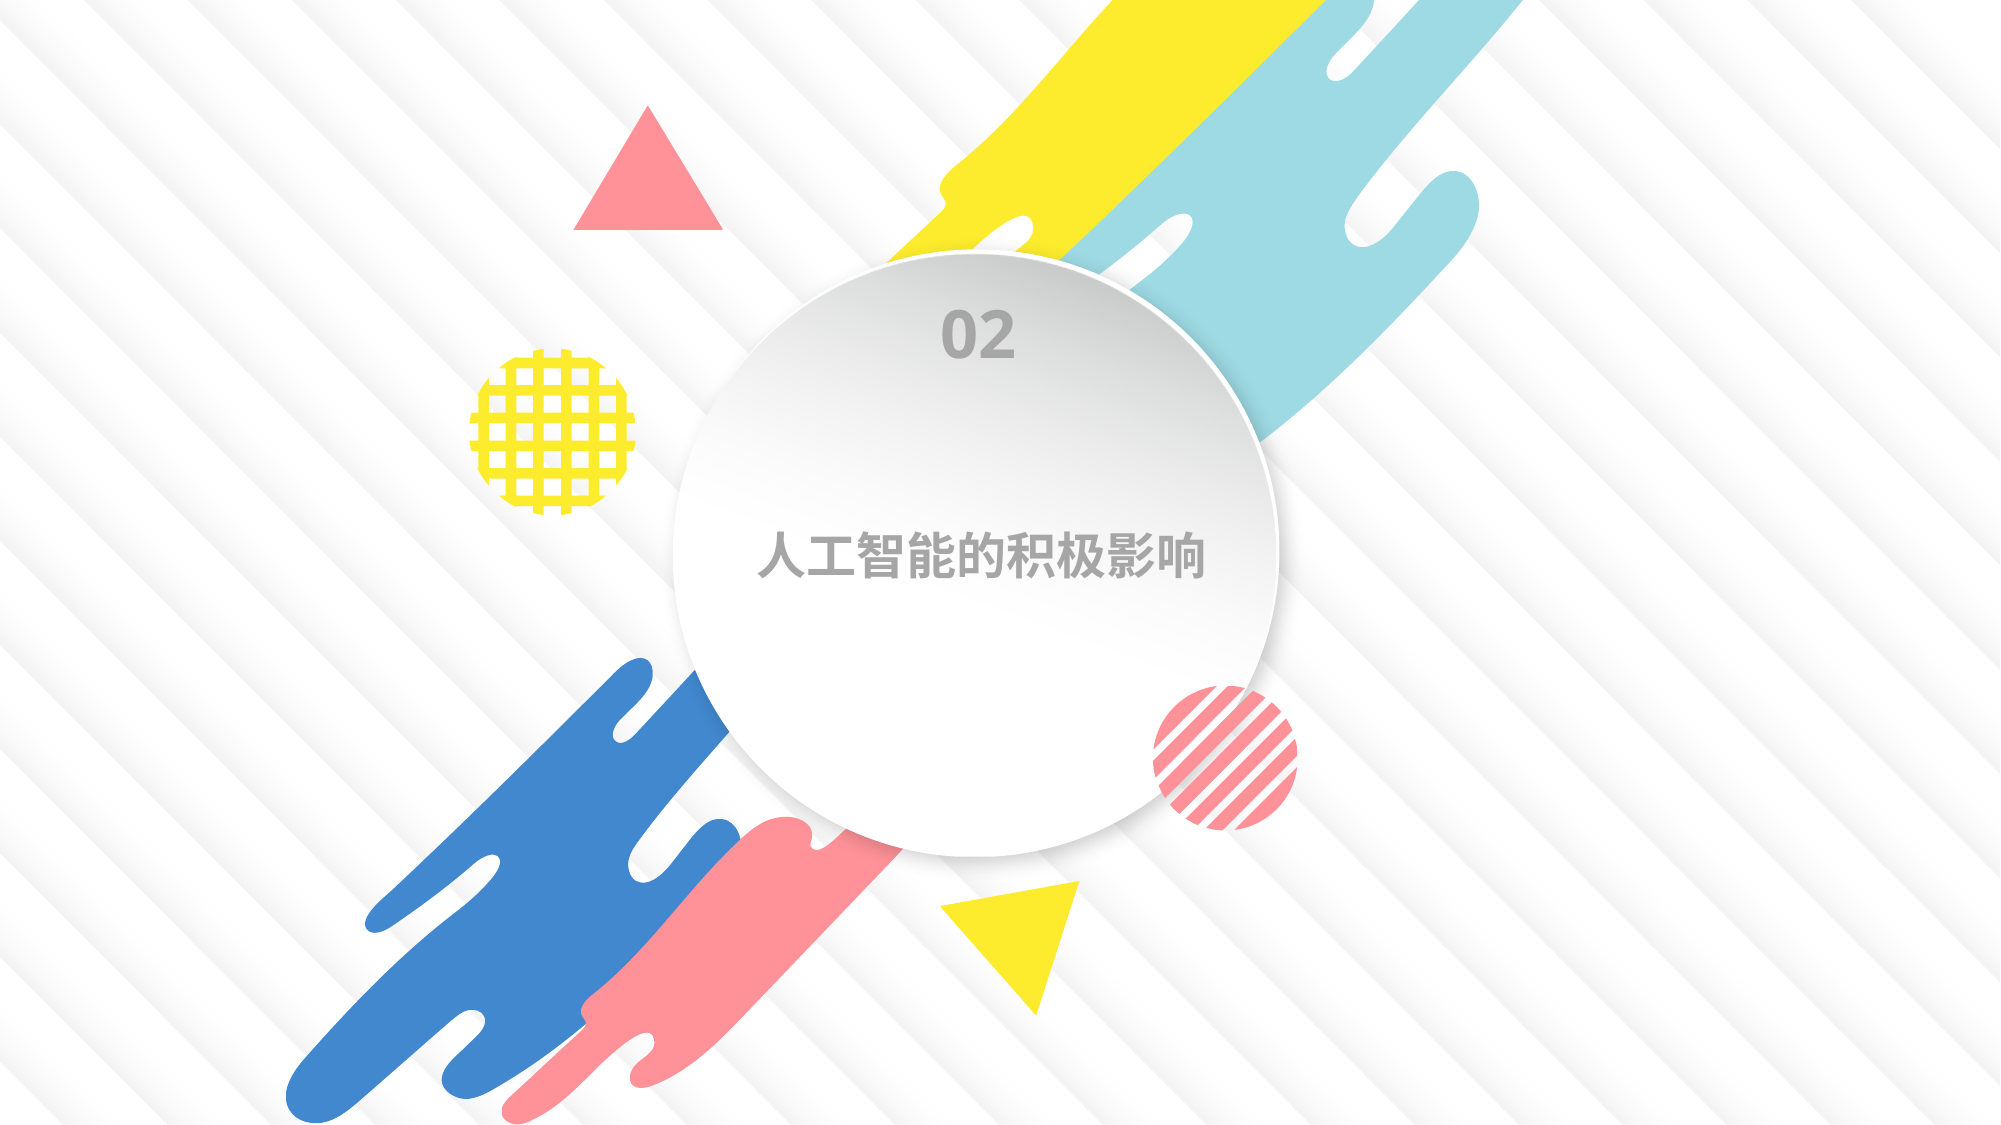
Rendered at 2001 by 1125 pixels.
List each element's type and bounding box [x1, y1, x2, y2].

picture [468, 349, 635, 516]
picture [837, 0, 1601, 534]
picture [1152, 686, 1298, 831]
text_box [672, 249, 1280, 857]
picture [572, 106, 723, 230]
picture [285, 550, 938, 1125]
picture [961, 859, 1107, 982]
